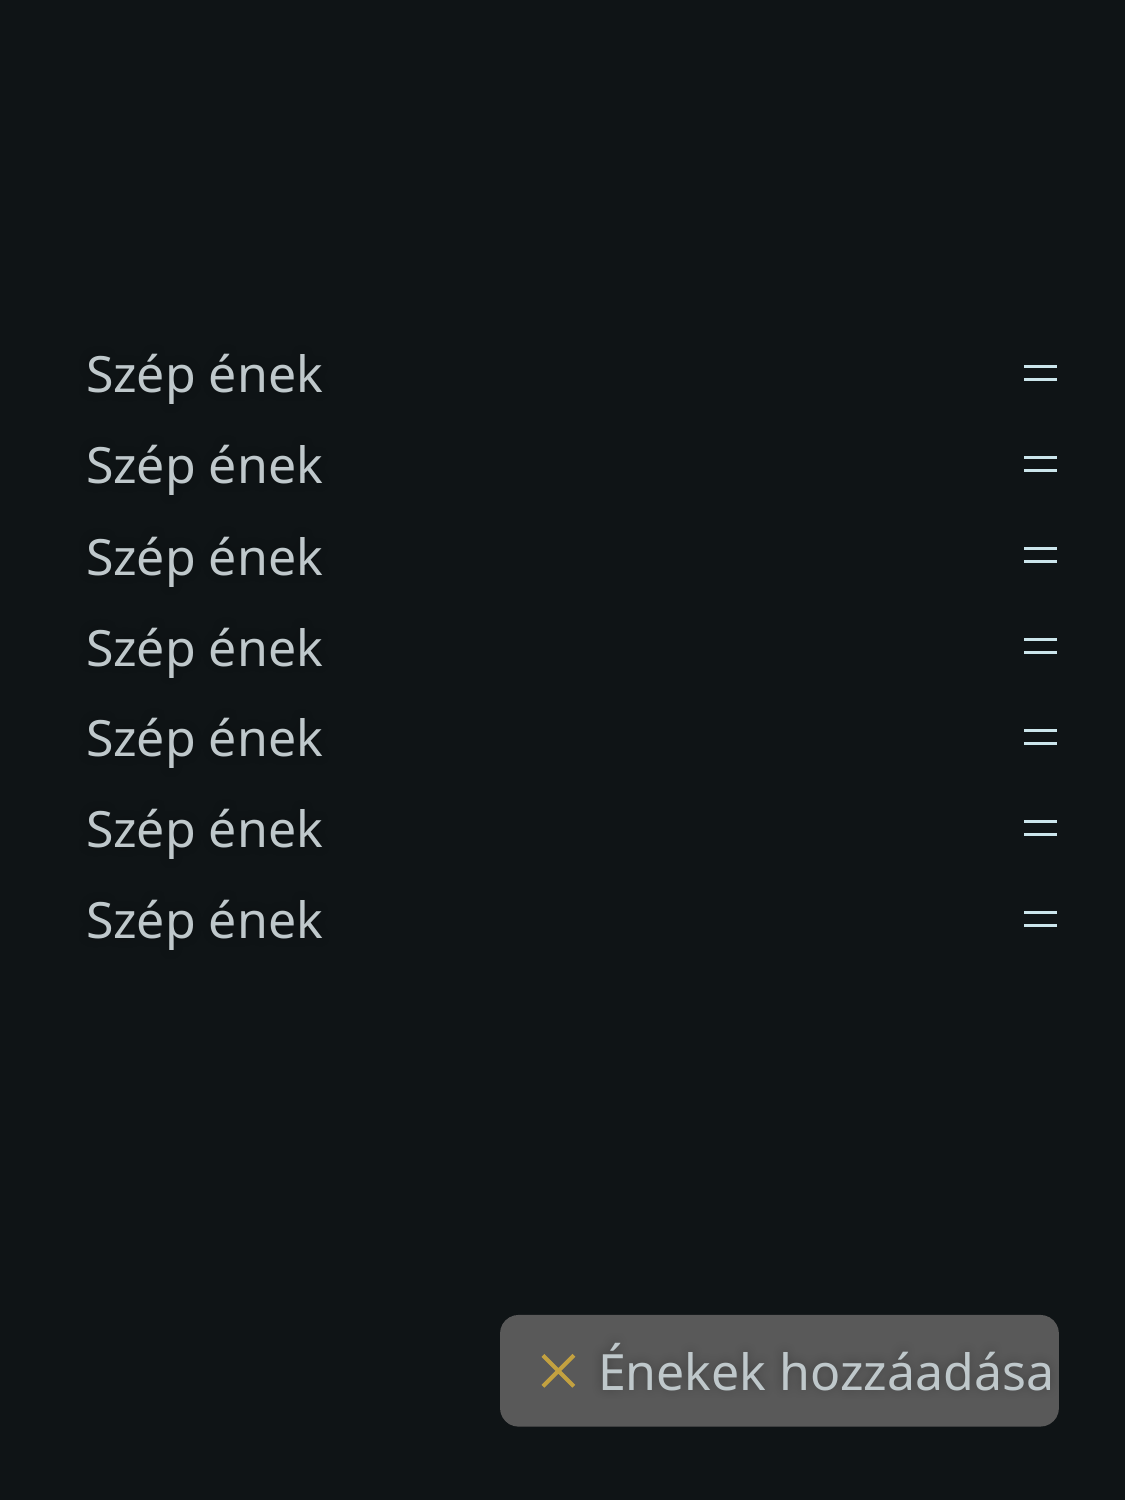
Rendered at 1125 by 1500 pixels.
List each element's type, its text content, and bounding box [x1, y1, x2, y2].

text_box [1023, 729, 1058, 744]
text_box Énekek hozzáadása [578, 1338, 1087, 1403]
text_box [1023, 365, 1058, 380]
text_box Szép ének [66, 795, 539, 860]
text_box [1023, 911, 1058, 926]
text_box Szép ének [66, 431, 539, 496]
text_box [1023, 638, 1058, 653]
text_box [1023, 456, 1058, 471]
text_box Szép ének [66, 522, 539, 587]
text_box [498, 1313, 1061, 1429]
text_box Szép ének [66, 613, 539, 678]
text_box Szép ének [66, 340, 539, 405]
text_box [1023, 547, 1058, 562]
text_box Szép ének [66, 886, 539, 951]
text_box Szép ének [66, 704, 539, 769]
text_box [1023, 820, 1058, 835]
text_box [539, 1351, 573, 1390]
